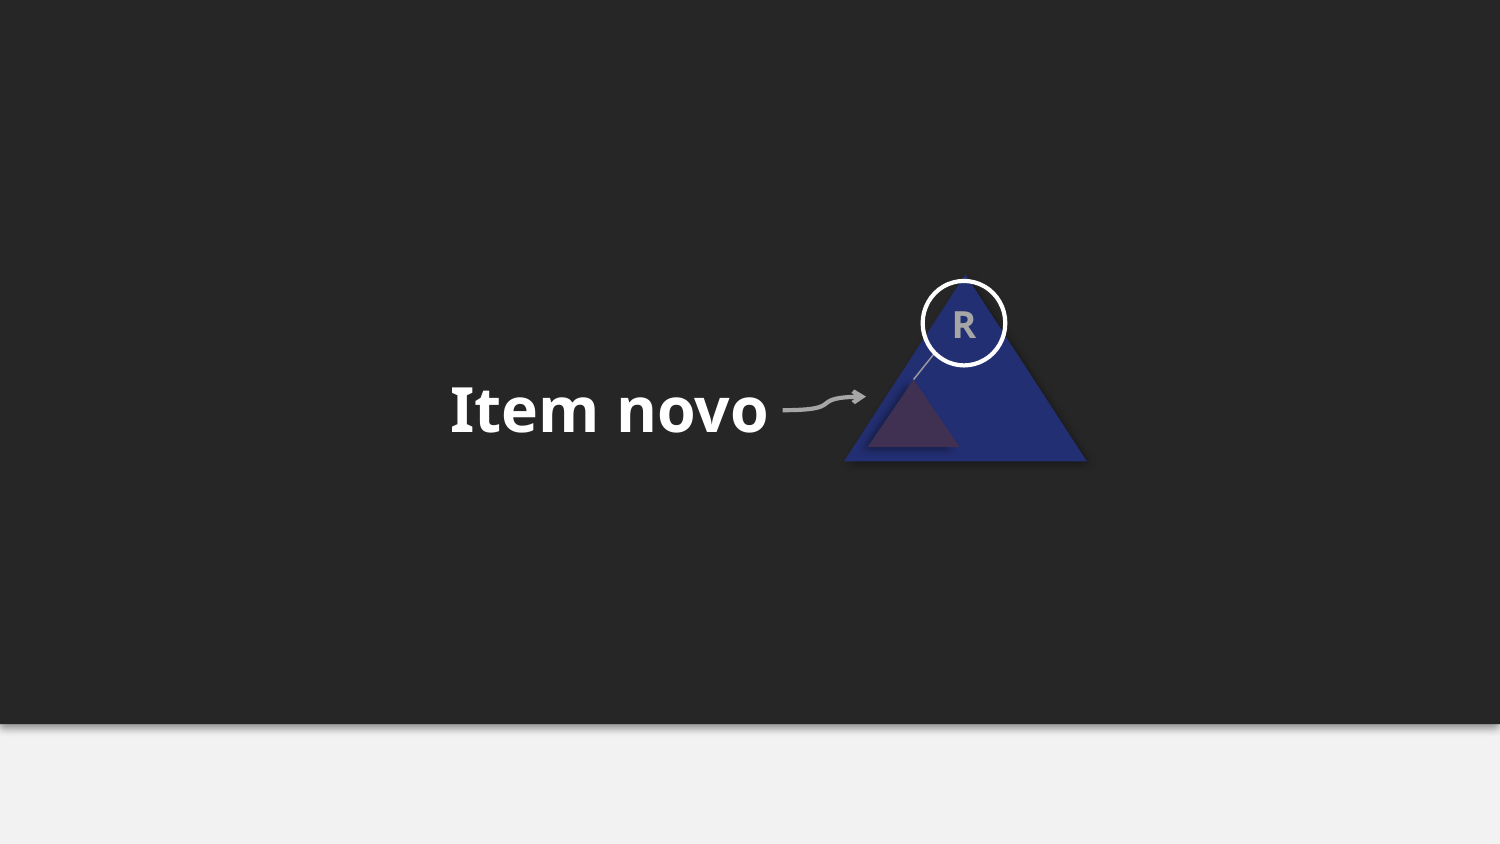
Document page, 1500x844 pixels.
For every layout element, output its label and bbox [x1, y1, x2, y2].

text_box [0, 0, 1500, 725]
text_box [412, 274, 1087, 465]
